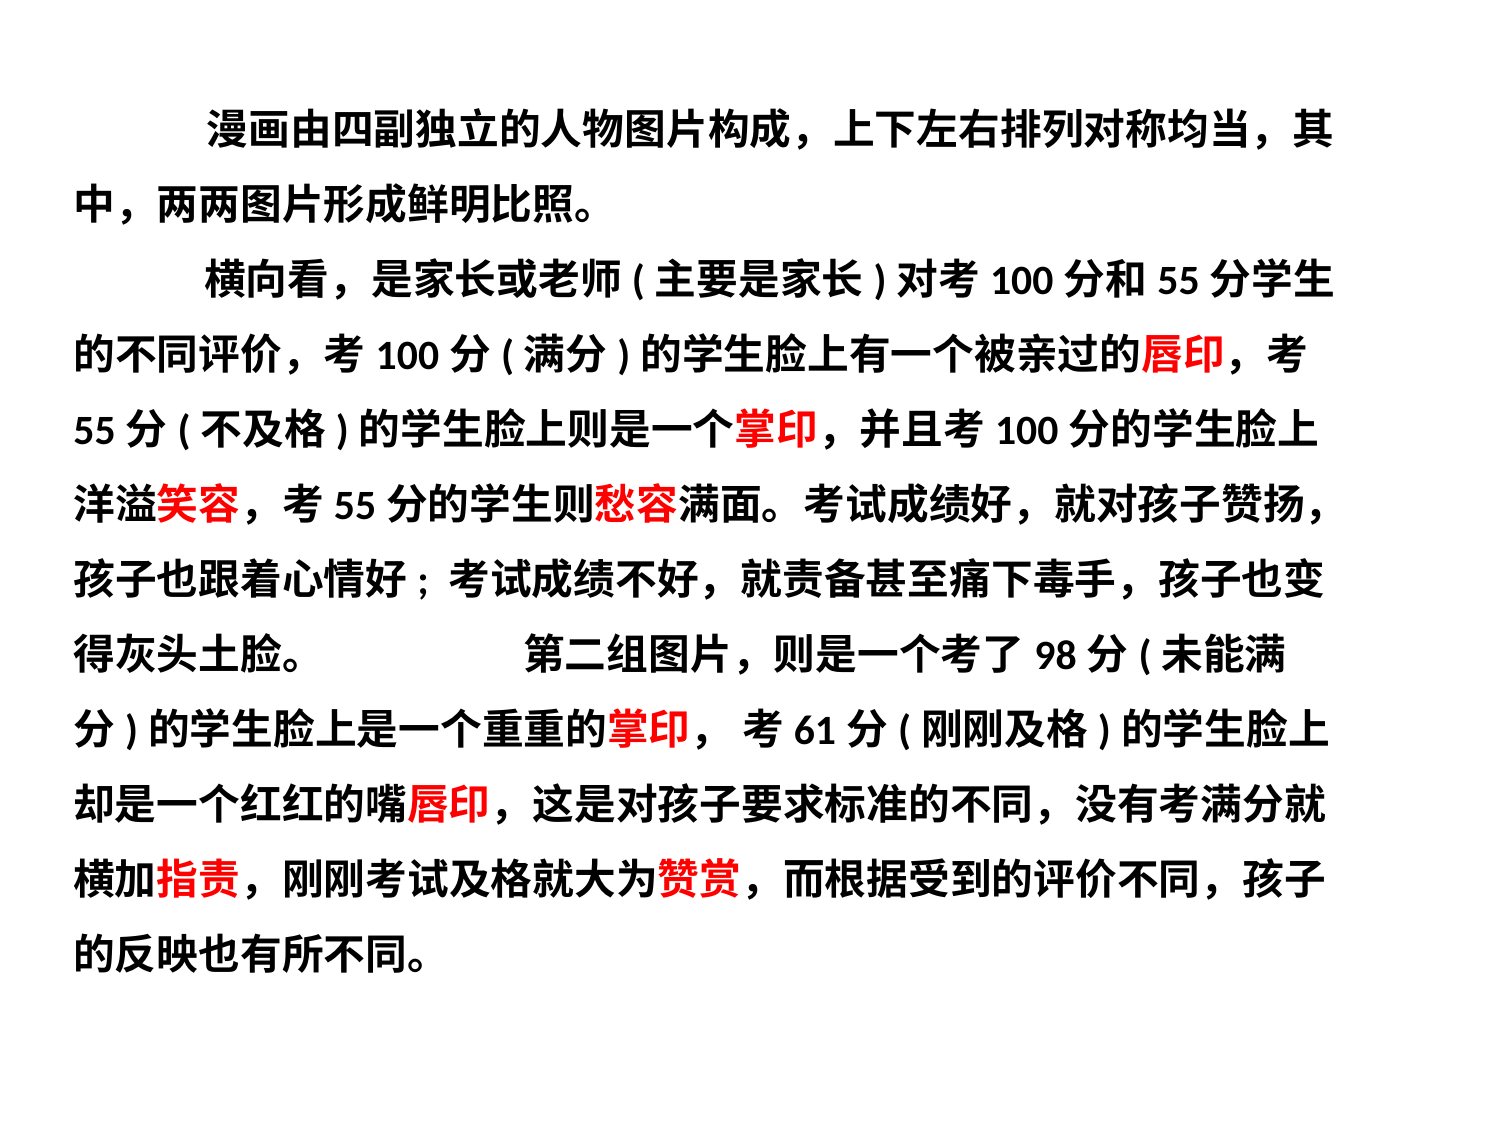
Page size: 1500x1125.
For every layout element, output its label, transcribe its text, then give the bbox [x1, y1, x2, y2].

text_box 漫画由四副独立的人物图片构成，上下左右排列对称均当，其中，两两图片形成鲜明比照。 横向看，是家长或老师(主要是家长)对考100分和55分学生的不同评价，考100分(满分)的学生脸上有一个被亲过的唇印，考55分(不及格)的学生脸上则是一个掌印，并且考100分的学生脸上洋溢笑容，考55分的学生则愁容满面。考试成绩好，就对孩子赞扬，孩子也跟着心情好; 考试成绩不好，就责备甚至痛下毒手，孩子也变得灰头土脸。 第二组图片，则是一个考了98分(未能满分)的学生脸上是一个重重的掌印， 考61分(刚刚及格)的学生脸上却是一个红红的嘴唇印，这是对孩子要求标准的不同，没有考满分就横加指责，刚刚考试及格就大为赞赏，而根据受到的评价不同，孩子的反映也有所不同。 [58, 70, 1360, 1060]
